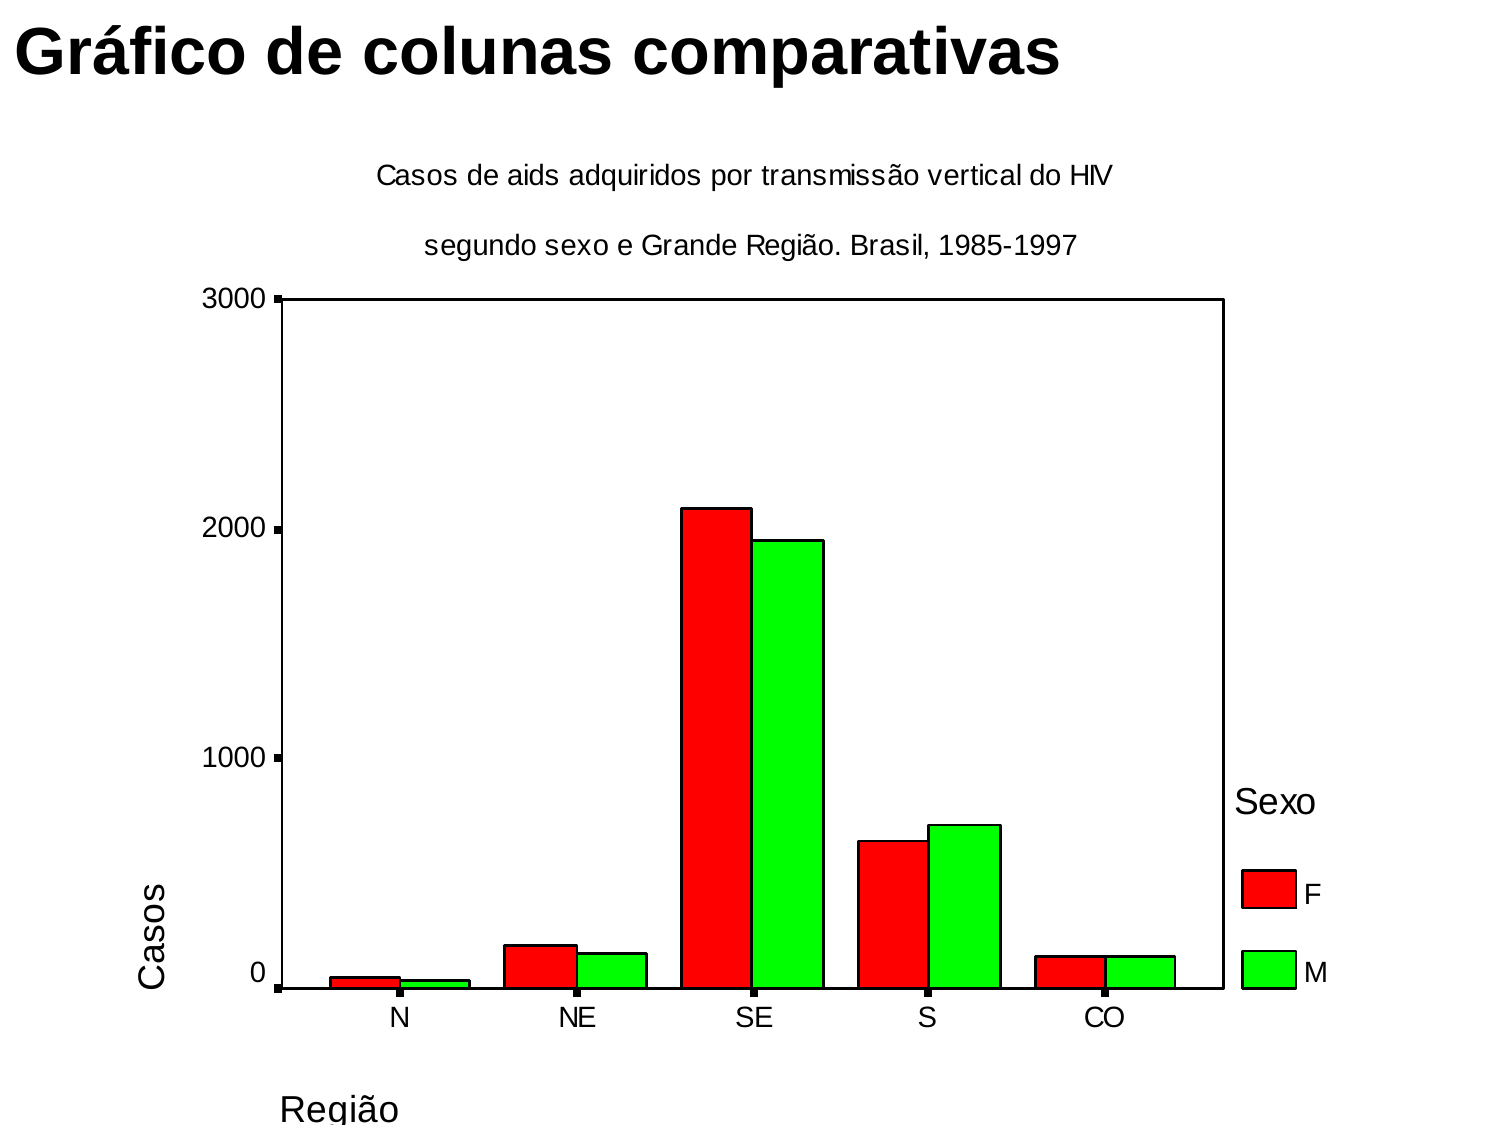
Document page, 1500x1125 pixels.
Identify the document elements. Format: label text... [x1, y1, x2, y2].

text_box Gráfico de colunas comparativas [0, 0, 1078, 96]
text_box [64, 127, 1341, 1125]
